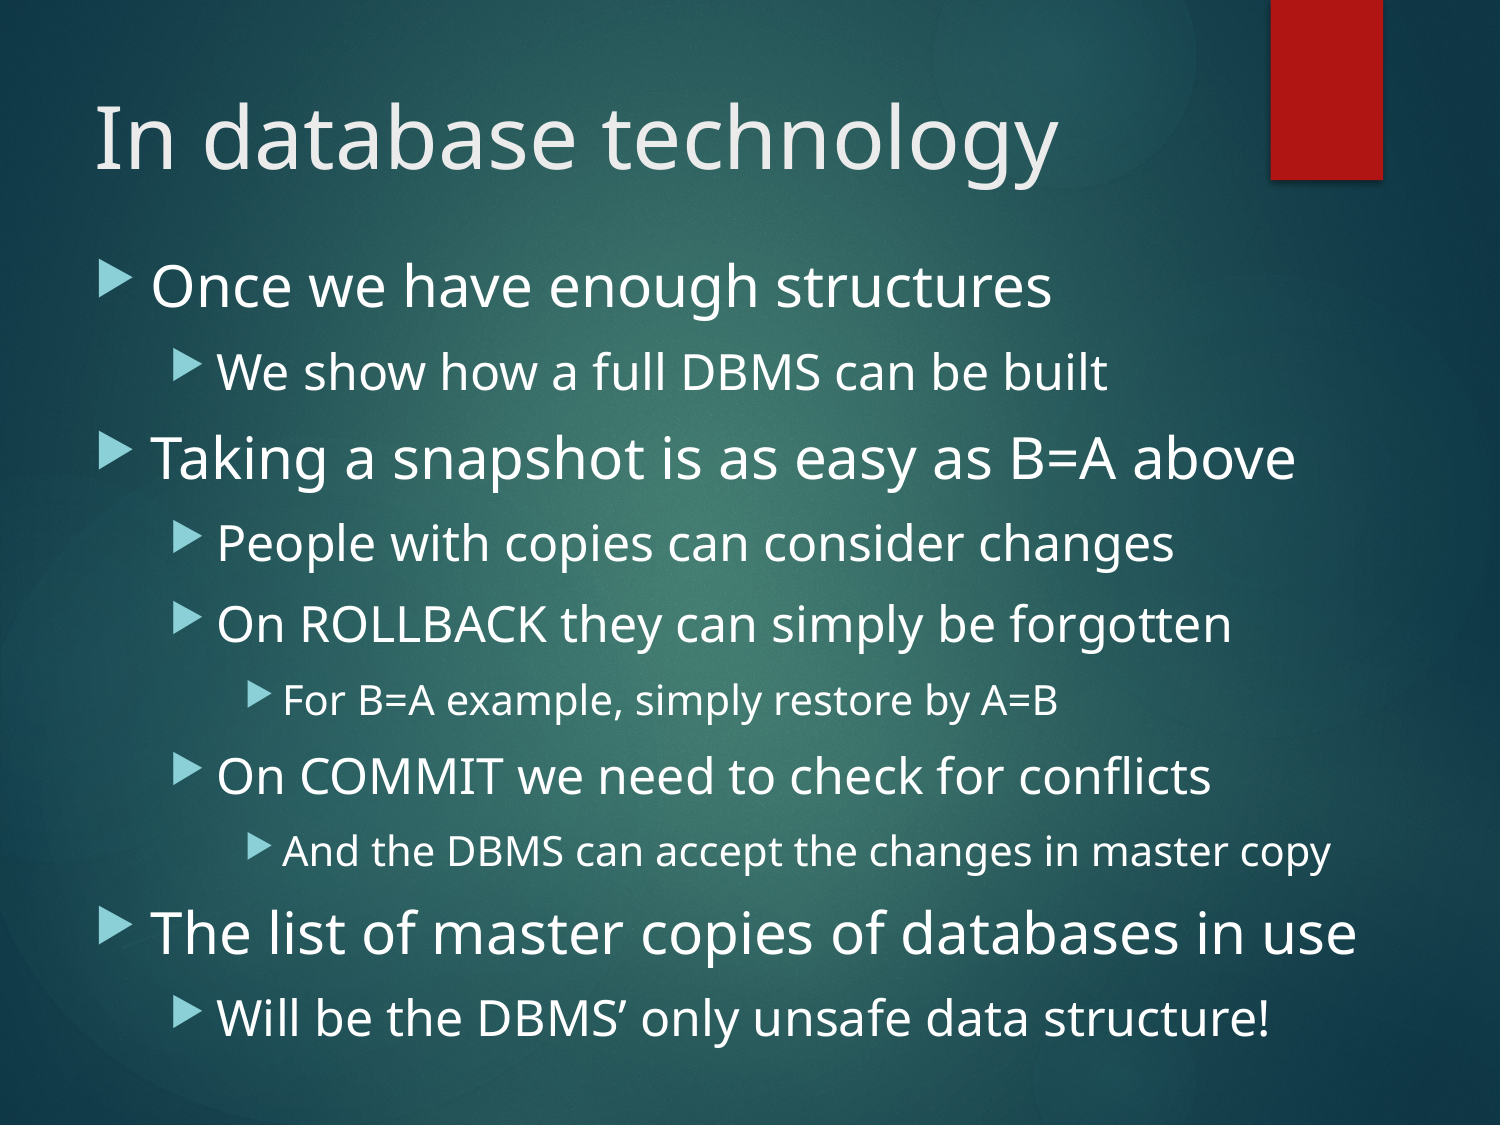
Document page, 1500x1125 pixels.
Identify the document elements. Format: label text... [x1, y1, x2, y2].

list Once we have enough structures We show how a full DBMS can be built Taking a snapshot is as easy as B=A above People with copies can consider changes On ROLLBACK they can simply be forgotten For B=A example, simply restore by A=B On COMMIT we need to check for conflicts And the DBMS can accept the changes in master copy The list of master copies of databases in use Will be the DBMS’ only unsafe data structure! [79, 241, 1440, 1077]
title In database technology [79, 74, 1258, 201]
